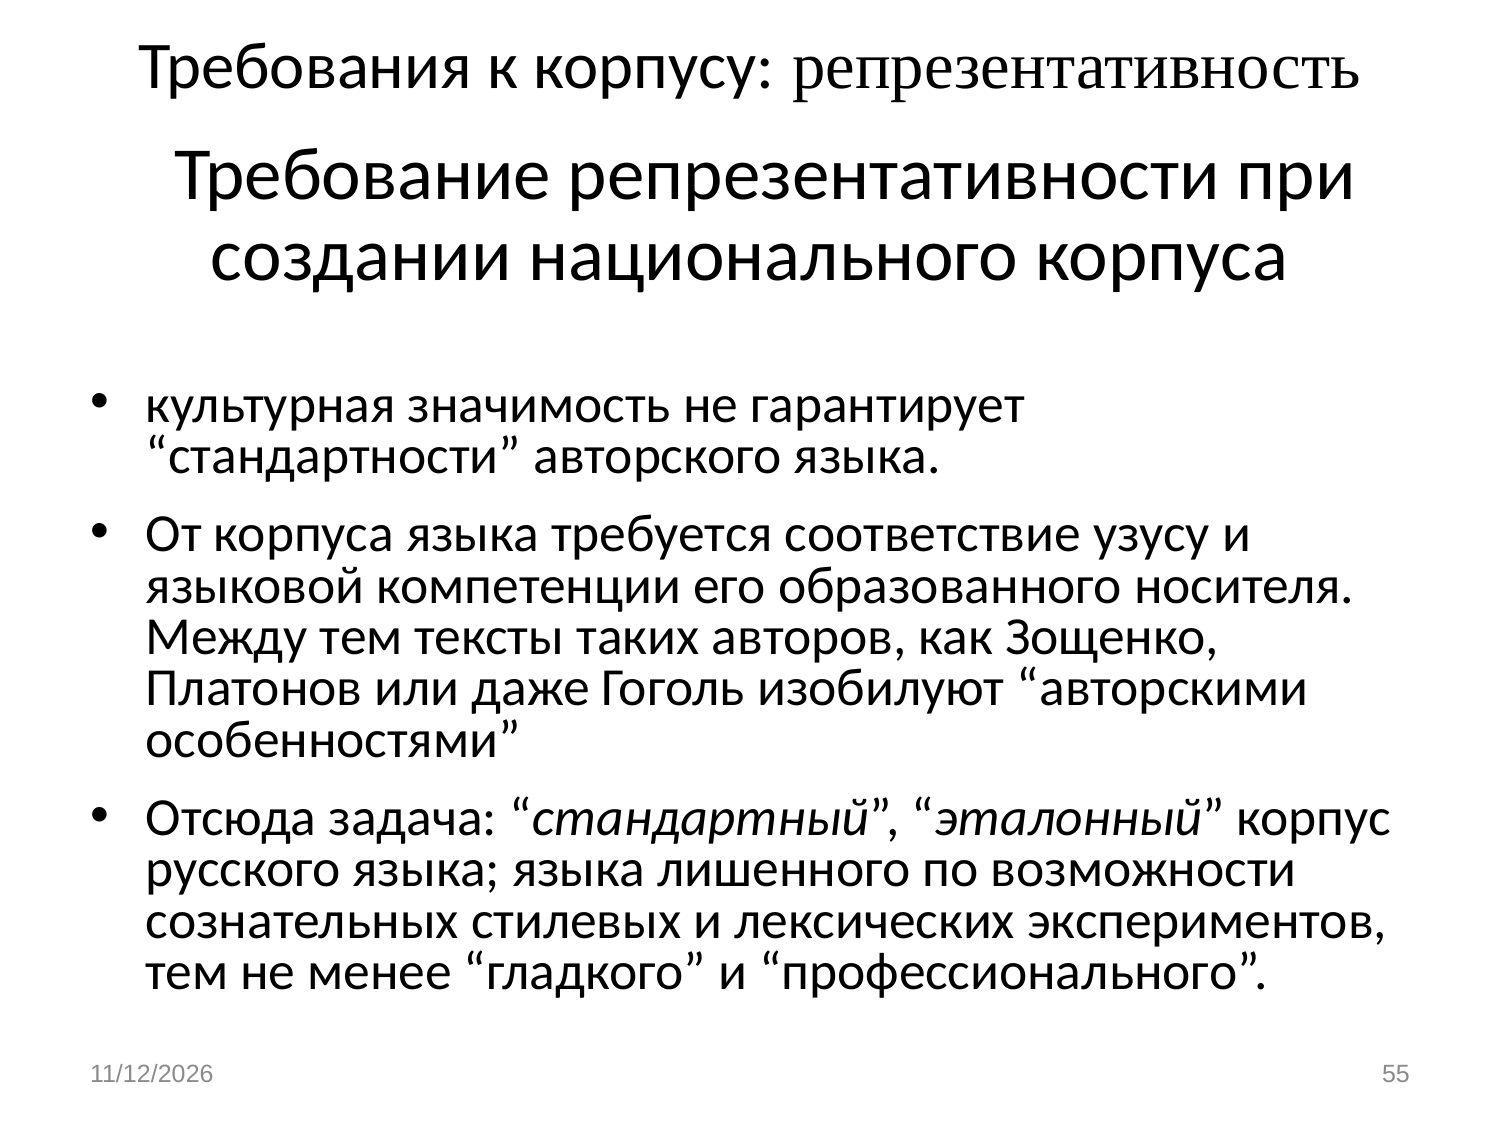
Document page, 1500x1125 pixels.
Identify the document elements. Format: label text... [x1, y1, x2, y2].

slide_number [75, 1042, 425, 1103]
list культурная значимость не гарантирует “стандартности” авторского языка. От корпуса языка требуется соответствие узусу и языковой компетенции его образованного носителя. Между тем тексты таких авторов, как Зощенко, Платонов или даже Гоголь изобилуют “авторскими особенностями” Отсюда задача: “стандартный”, “эталонный” корпус русского языка; языка лишенного по возможности сознательных стилевых и лексических экспериментов, тем не менее “гладкого” и “профессионального”. [75, 373, 1410, 1024]
title Требования к корпусу: репрезентативность Требование репрезентативности при создании национального корпуса [0, 0, 1500, 327]
slide_number 55 [1074, 1042, 1425, 1103]
